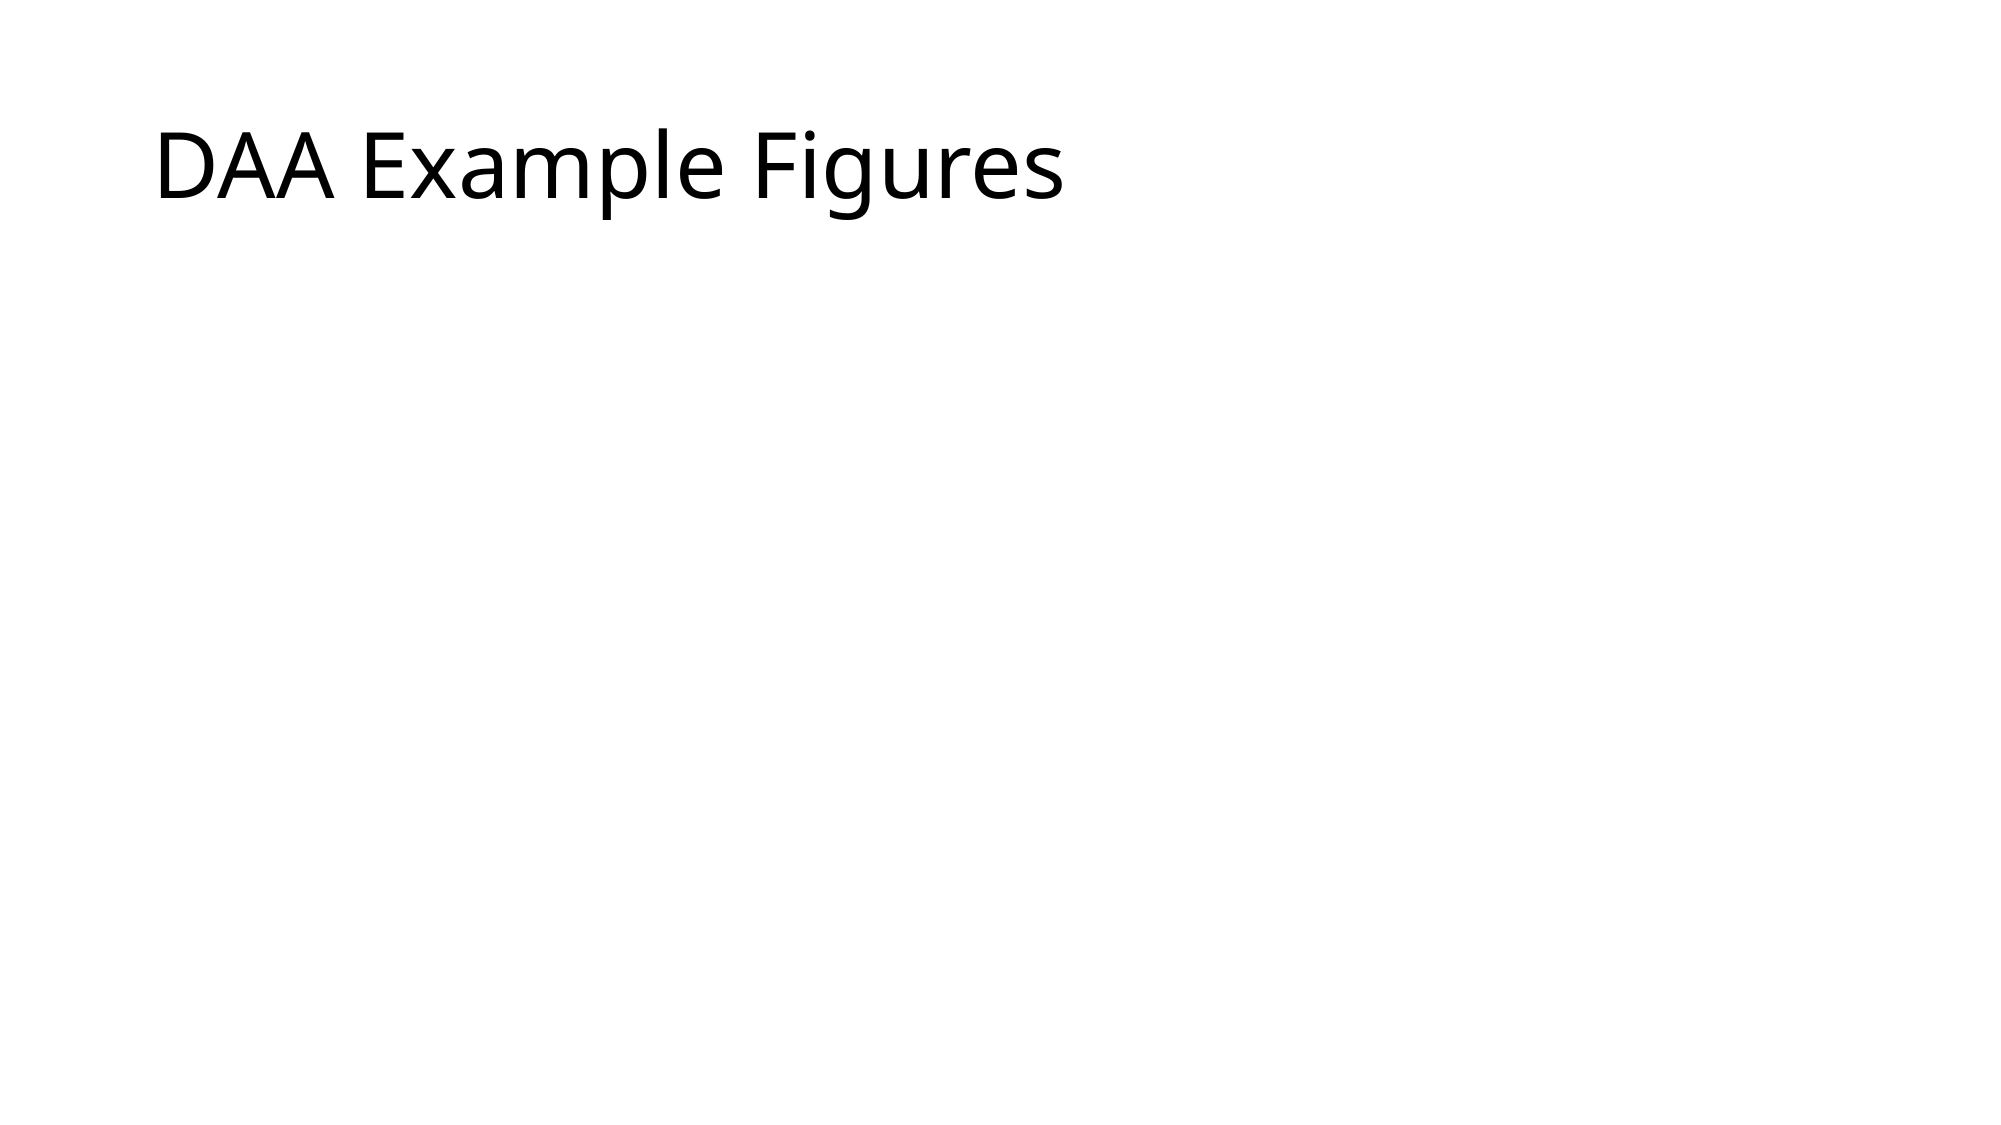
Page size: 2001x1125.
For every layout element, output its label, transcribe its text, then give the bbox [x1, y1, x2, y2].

title DAA Example Figures [137, 59, 1863, 278]
